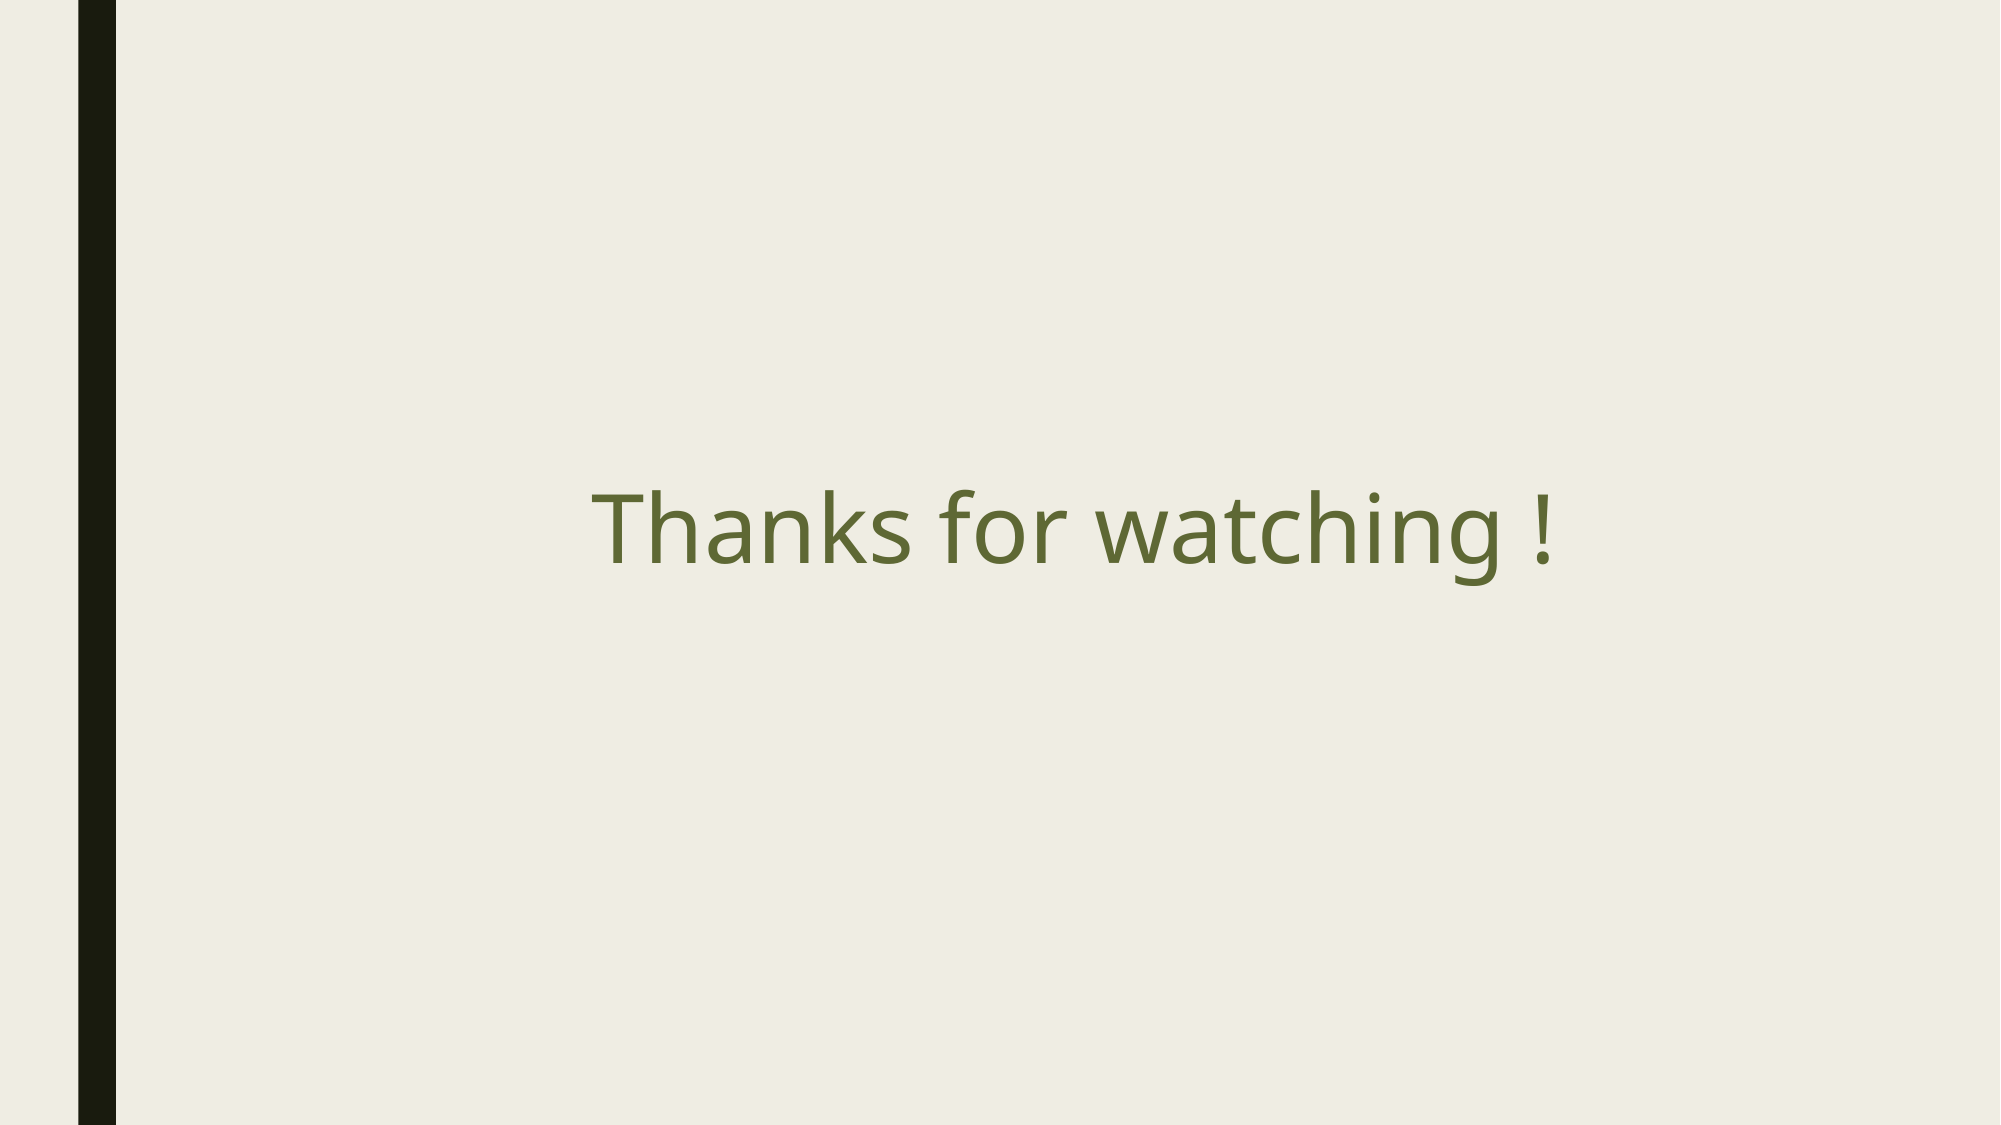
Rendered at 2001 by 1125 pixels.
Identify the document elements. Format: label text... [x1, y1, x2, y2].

title Thanks for watching ! [574, 474, 1575, 718]
